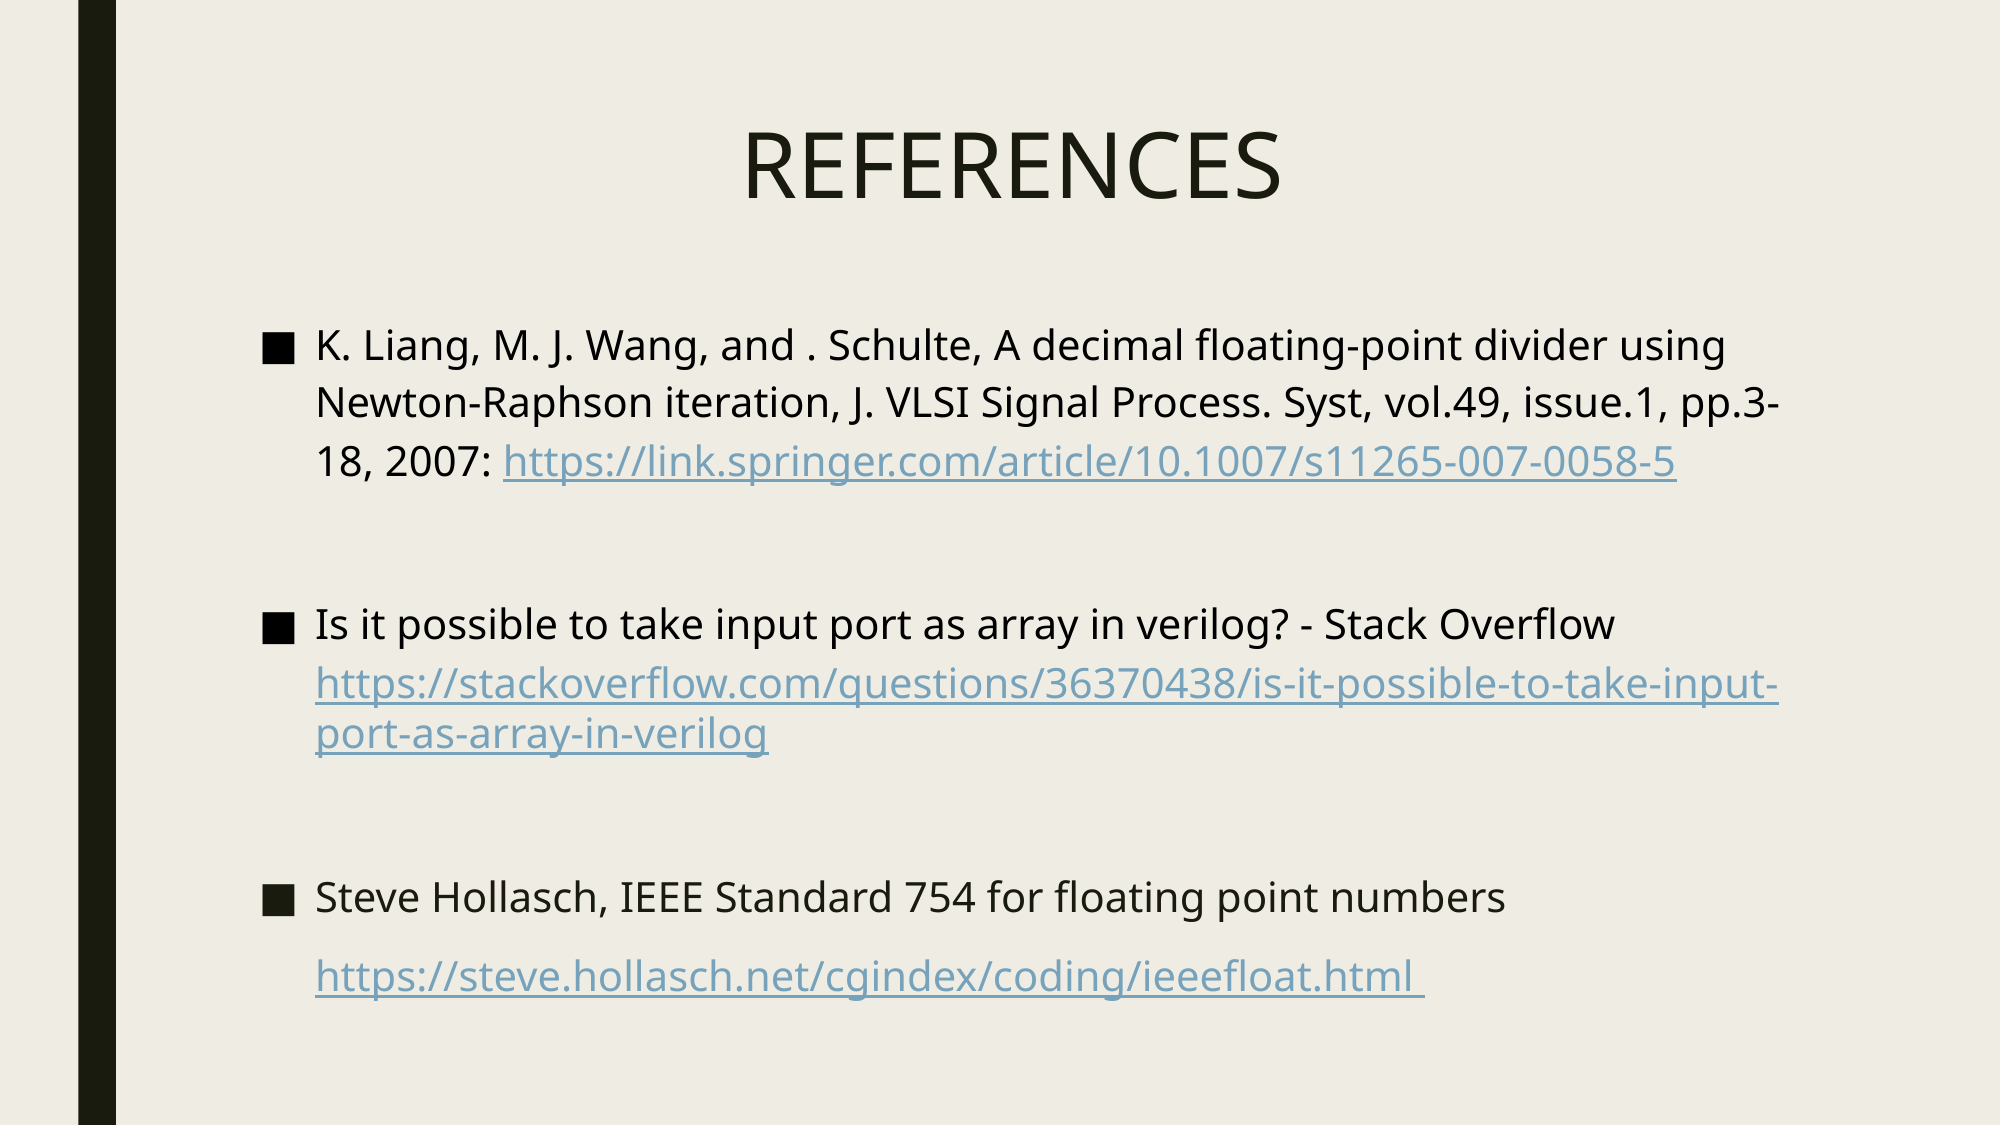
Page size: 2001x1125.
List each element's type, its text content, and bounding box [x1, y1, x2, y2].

title REFERENCES [225, 112, 1800, 232]
list K. Liang, M. J. Wang, and . Schulte, A decimal floating-point divider using Newton-Raphson iteration, J. VLSI Signal Process. Syst, vol.49, issue.1, pp.3-18, 2007: https://link.springer.com/article/10.1007/s11265-007-0058-5 Is it possible to take input port as array in verilog? - Stack Overflow https://stackoverflow.com/questions/36370438/is-it-possible-to-take-input-port-as-array-in-verilog Steve Hollasch, IEEE Standard 754 for floating point numbers https://steve.hollasch.net/cgindex/coding/ieeefloat.html [225, 232, 1800, 1125]
